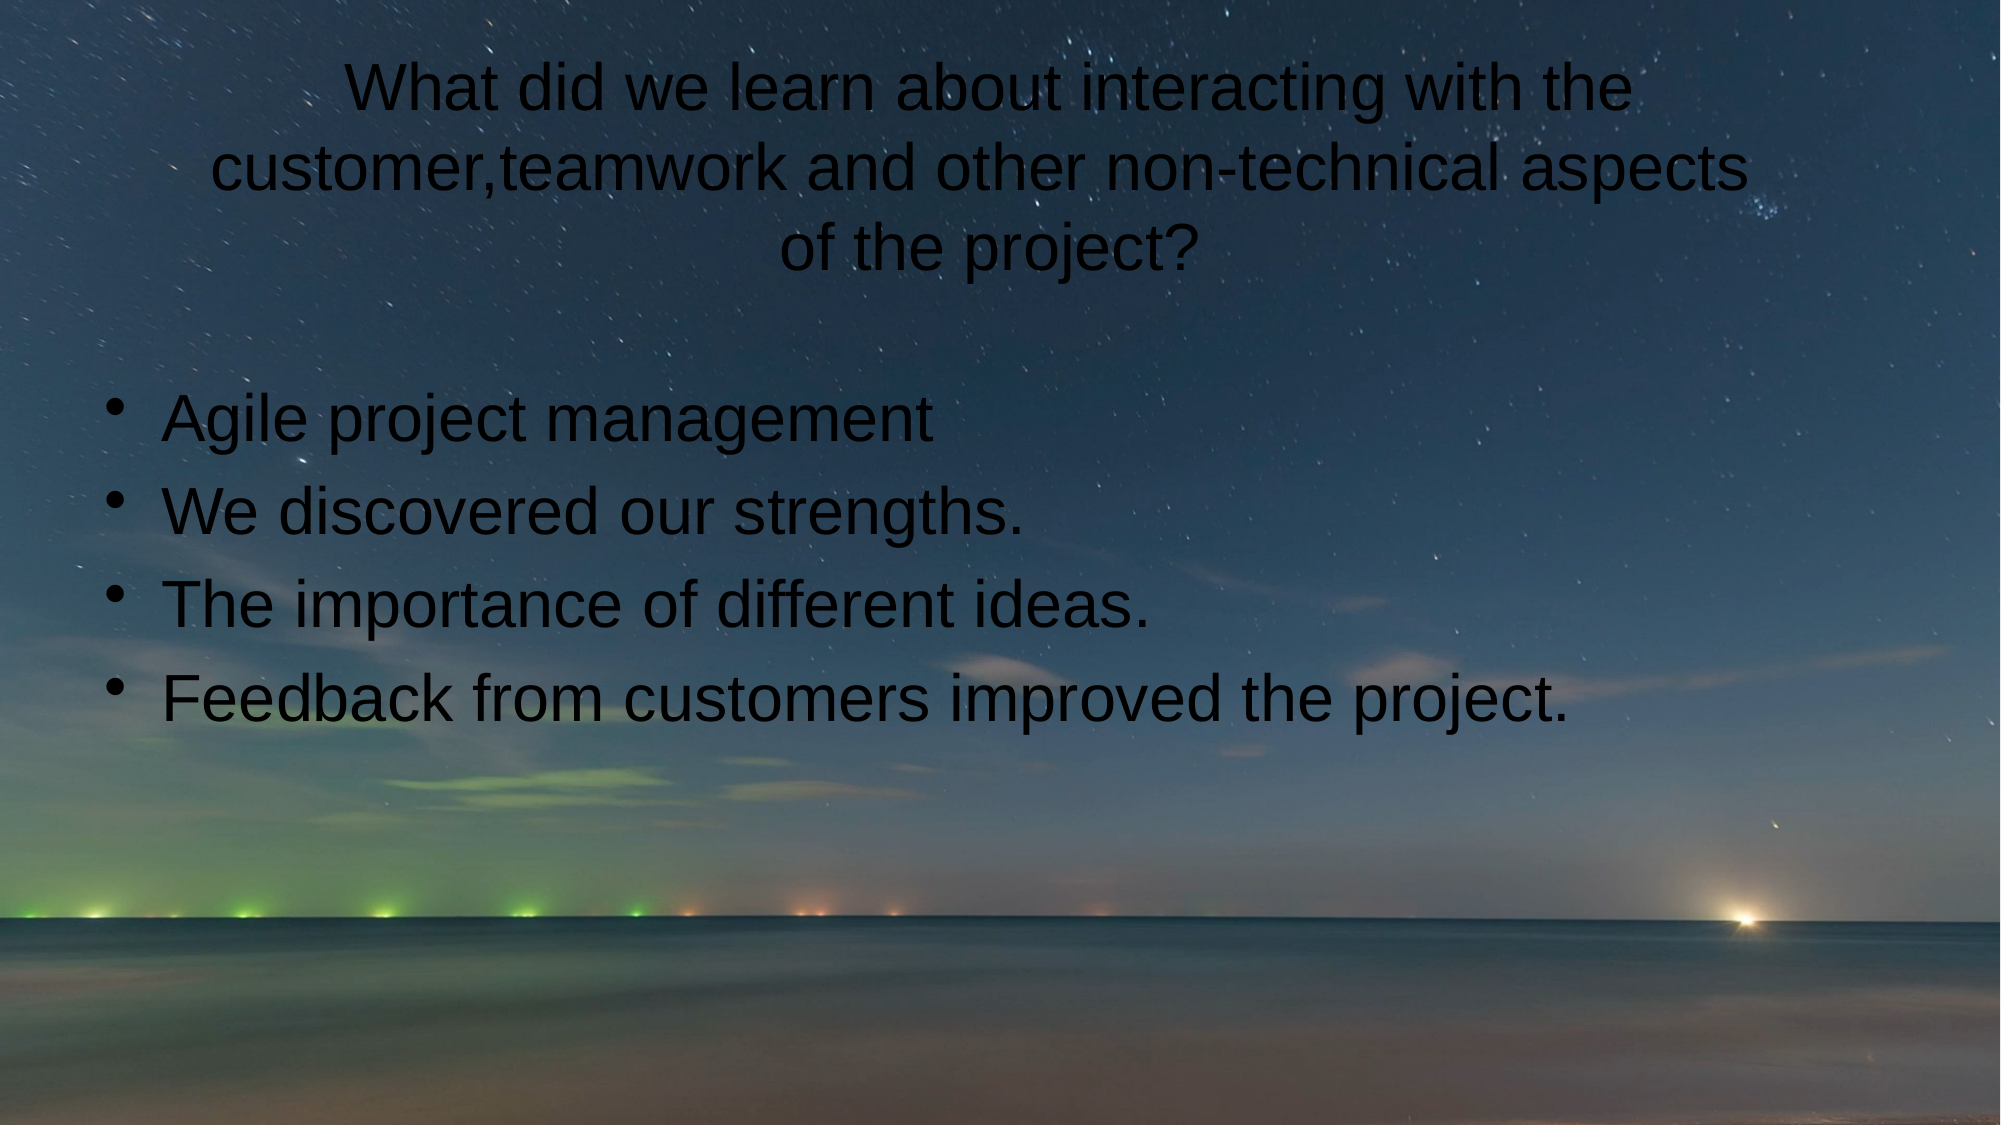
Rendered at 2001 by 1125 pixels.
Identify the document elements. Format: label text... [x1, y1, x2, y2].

list Agile project management We discovered our strengths. The importance of different ideas. Feedback from customers improved the project. [89, 366, 1891, 1009]
picture [0, 0, 2001, 1125]
title What did we learn about interacting with the customer,teamwork and other non-technical aspects of the project? [89, 114, 1891, 303]
